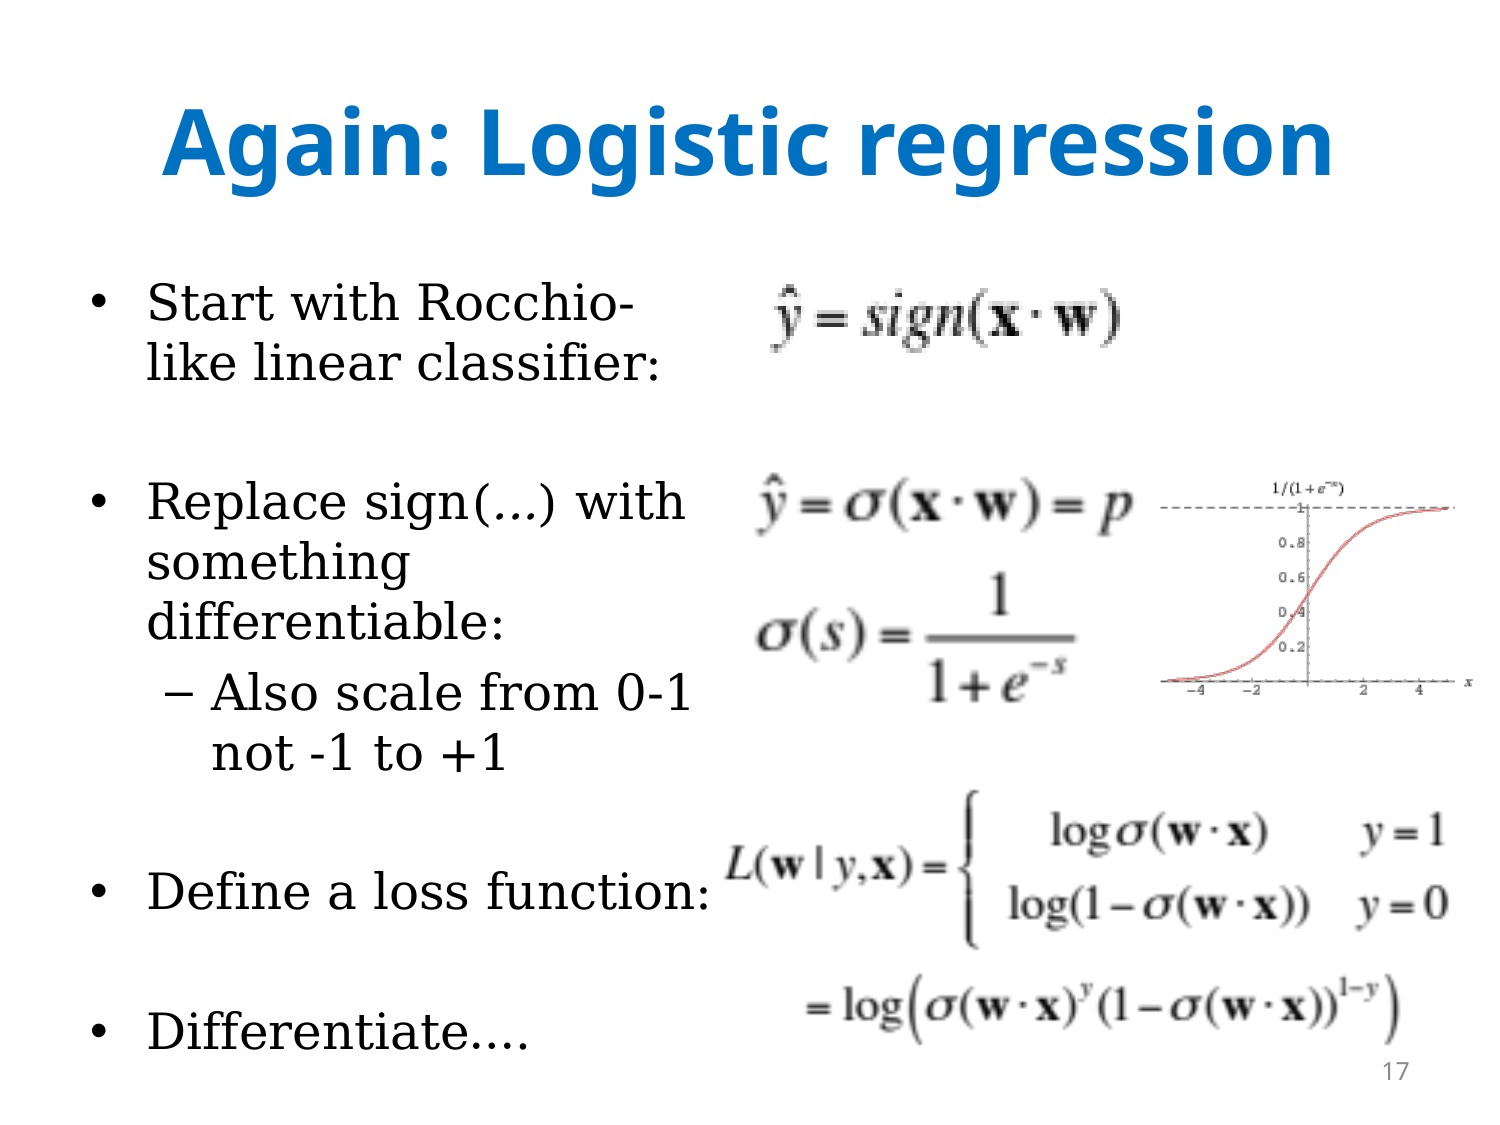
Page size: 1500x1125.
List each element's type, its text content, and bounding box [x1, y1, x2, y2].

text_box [763, 276, 1125, 358]
title Again: Logistic regression [75, 45, 1425, 233]
list Start with Rocchio-like linear classifier: Replace sign(...) with something differentiable: Also scale from 0-1 not -1 to +1 Define a loss function: Differentiate…. [75, 262, 738, 1081]
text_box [717, 782, 1480, 1050]
picture [1140, 478, 1498, 700]
slide_number 17 [1074, 1058, 1425, 1103]
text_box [749, 463, 1141, 712]
